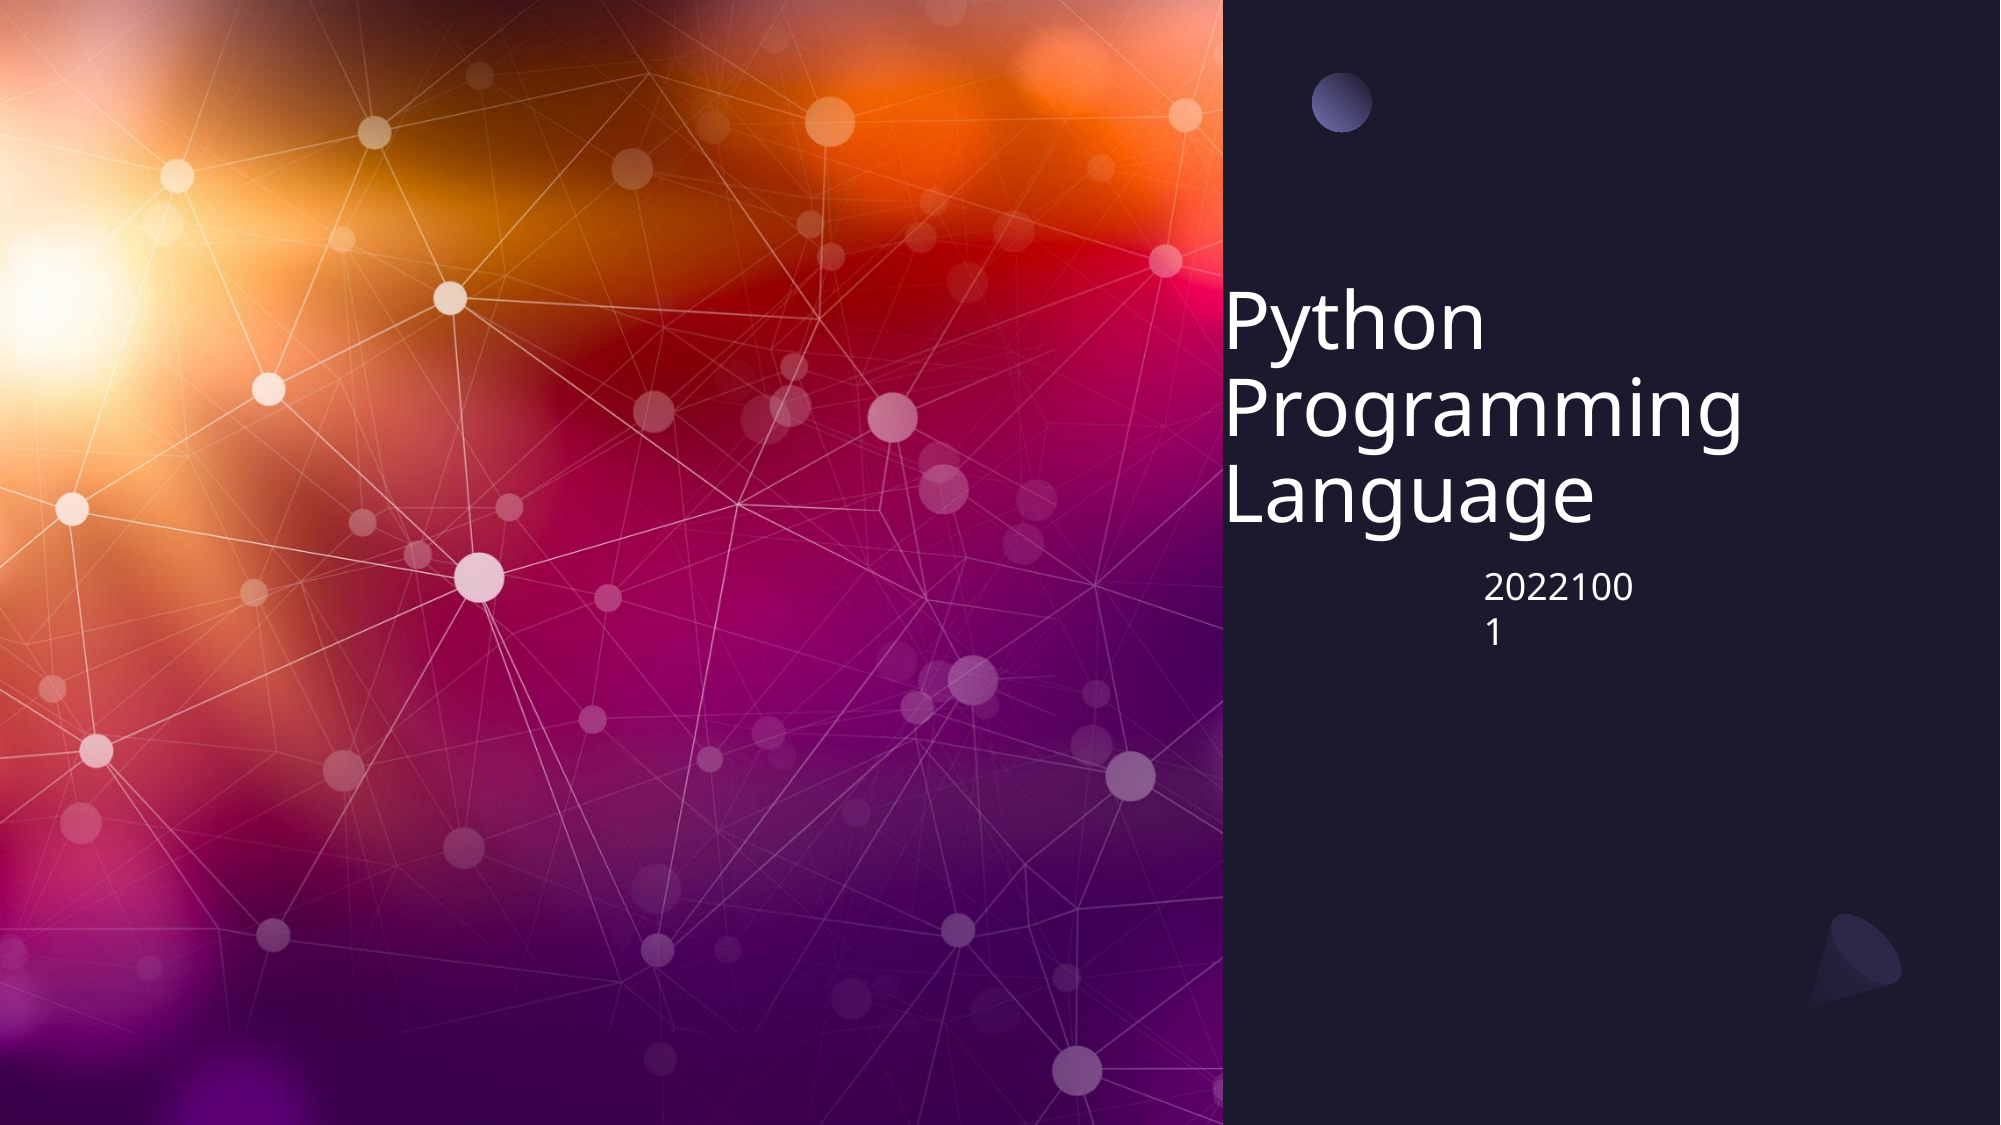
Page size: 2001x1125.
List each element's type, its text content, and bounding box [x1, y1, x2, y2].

text_box 20221001 [1468, 555, 1669, 660]
title Python Programming Language [1223, 280, 2000, 540]
picture [0, 0, 1223, 1125]
